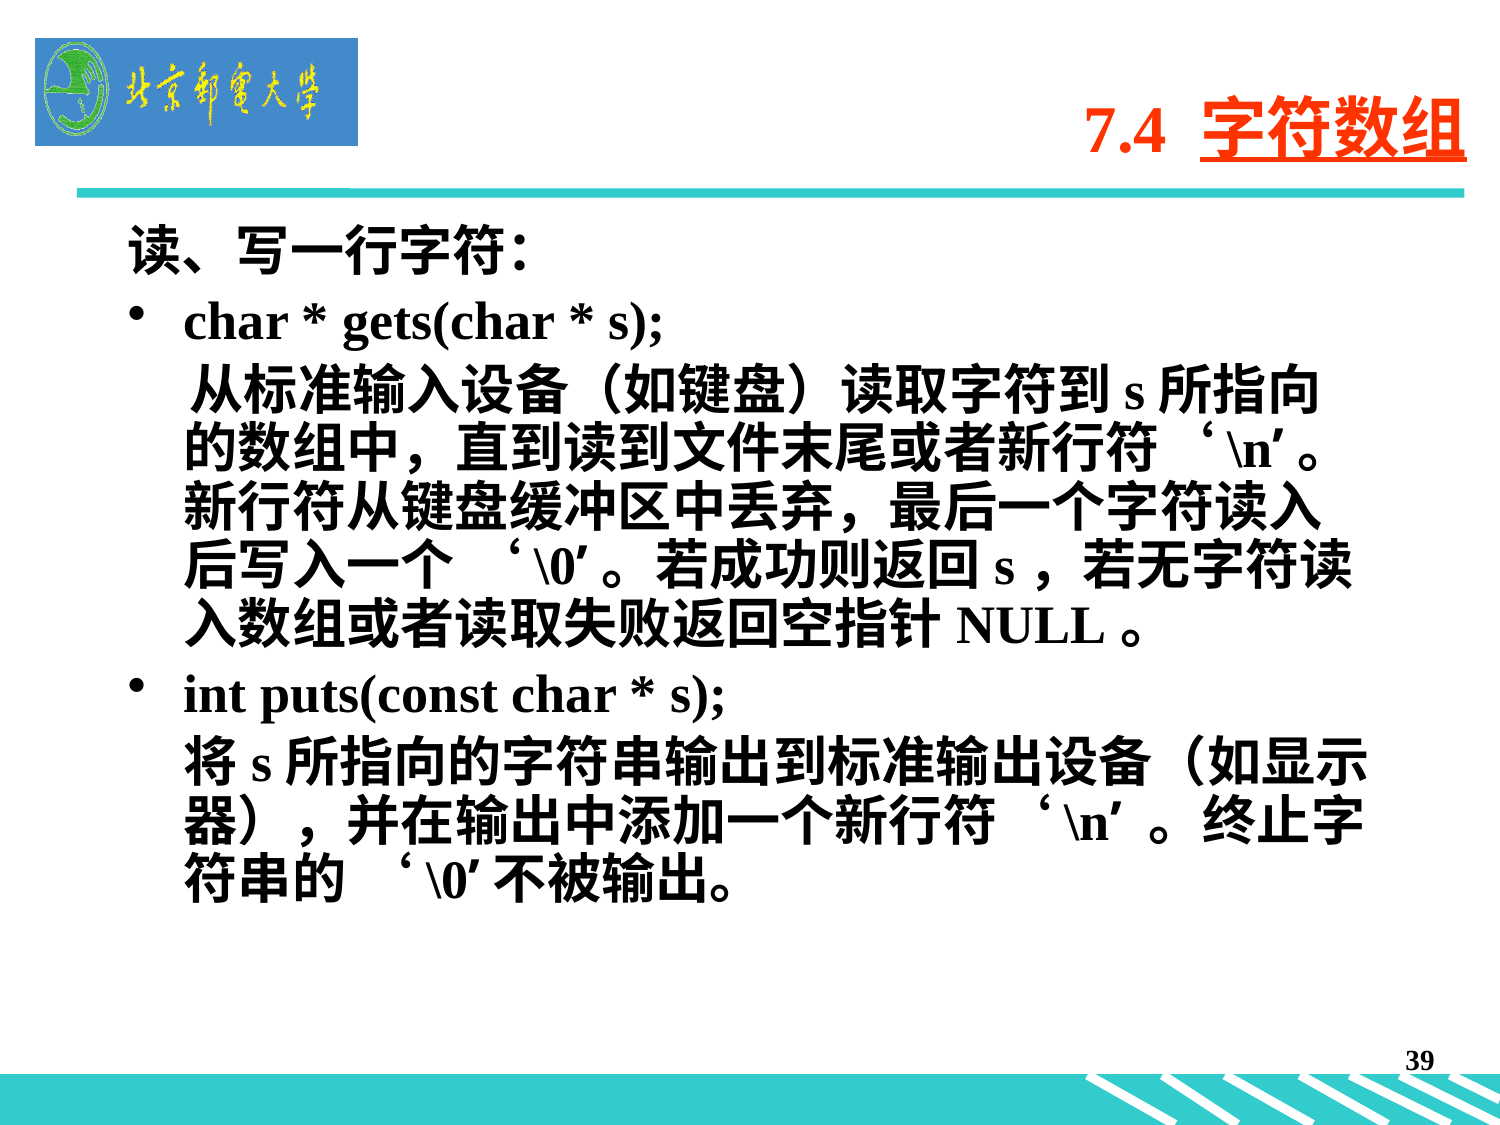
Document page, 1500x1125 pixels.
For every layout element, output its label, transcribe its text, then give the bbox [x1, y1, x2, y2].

title 7.4 字符数组 [207, 66, 1483, 185]
picture [34, 37, 358, 146]
list 读、写一行字符： char * gets(char * s); 从标准输入设备（如键盘）读取字符到s所指向的数组中，直到读到文件末尾或者新行符‘\n’。新行符从键盘缓冲区中丢弃，最后一个字符读入后写入一个 ‘\0’。若成功则返回s，若无字符读入数组或者读取失败返回空指针NULL。 int puts(const char * s); 将s所指向的字符串输出到标准输出设备（如显示器），并在输出中添加一个新行符‘\n’ 。终止字符串的 ‘\0’不被输出。 [112, 216, 1388, 1024]
slide_number 39 [1137, 1037, 1450, 1113]
